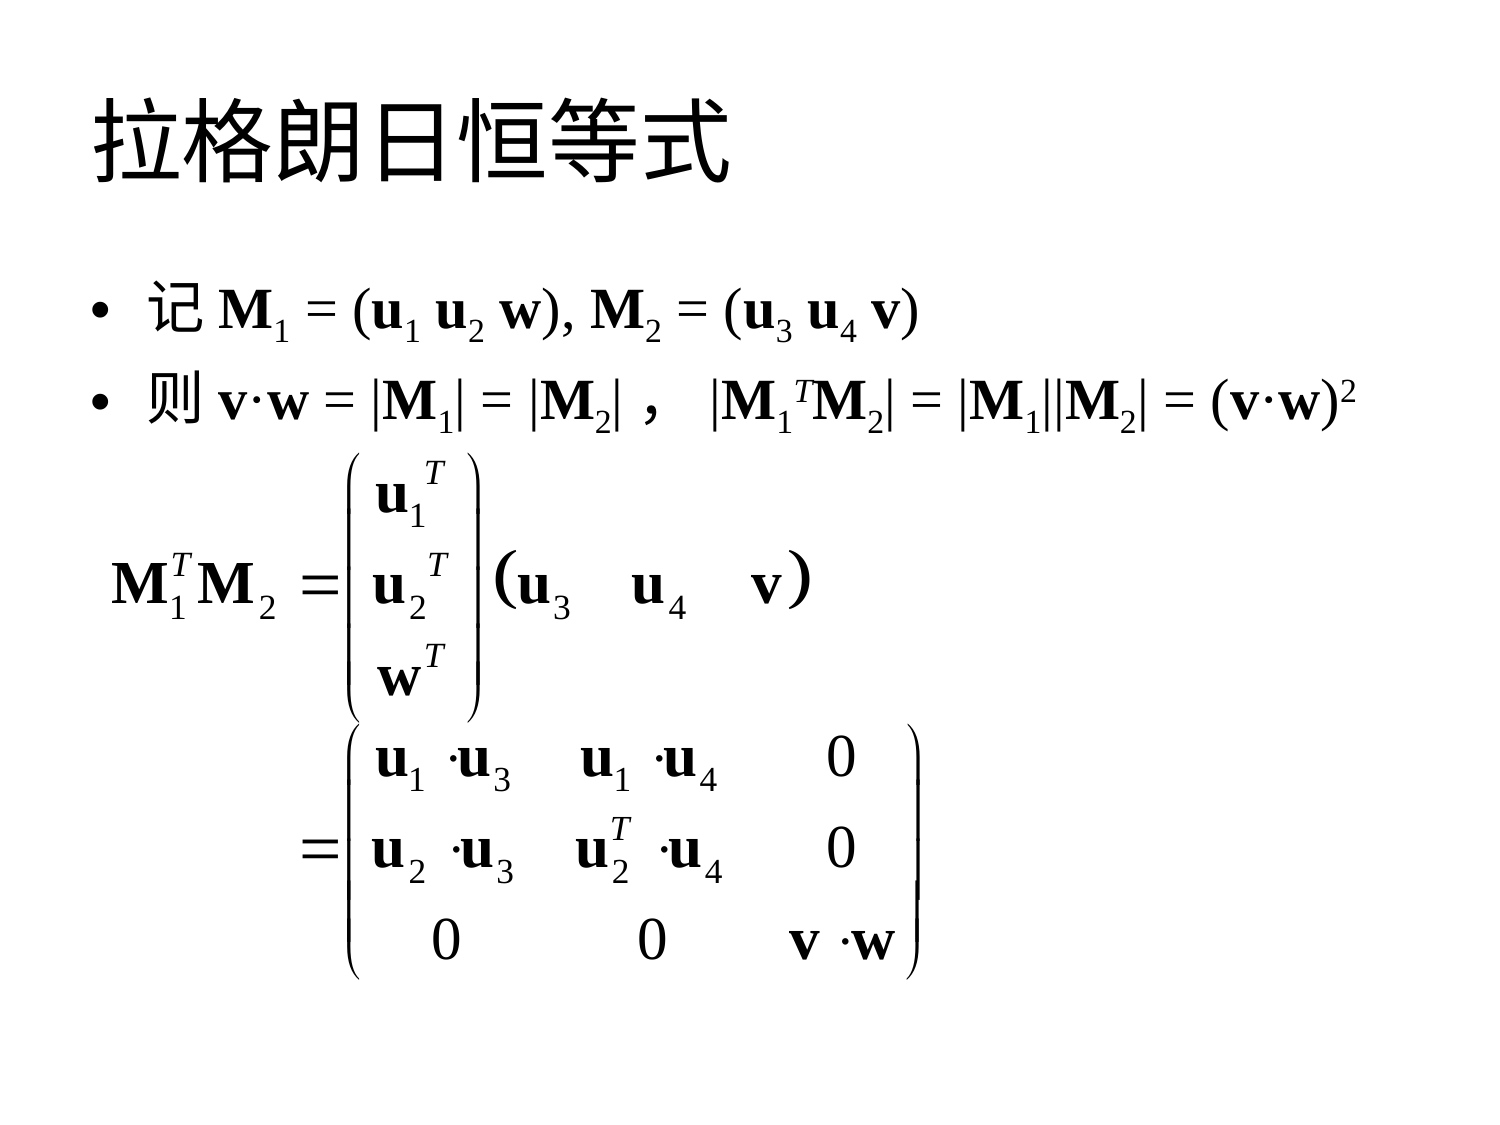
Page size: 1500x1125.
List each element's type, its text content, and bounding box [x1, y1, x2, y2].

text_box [286, 709, 939, 996]
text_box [102, 440, 817, 737]
title 拉格朗日恒等式 [75, 45, 1425, 233]
list 记M1 = (u1 u2 w), M2 = (u3 u4 v) 则v·w = |M1| = |M2|，|M1TM2| = |M1||M2| = (v·w)2 [75, 262, 1425, 1005]
